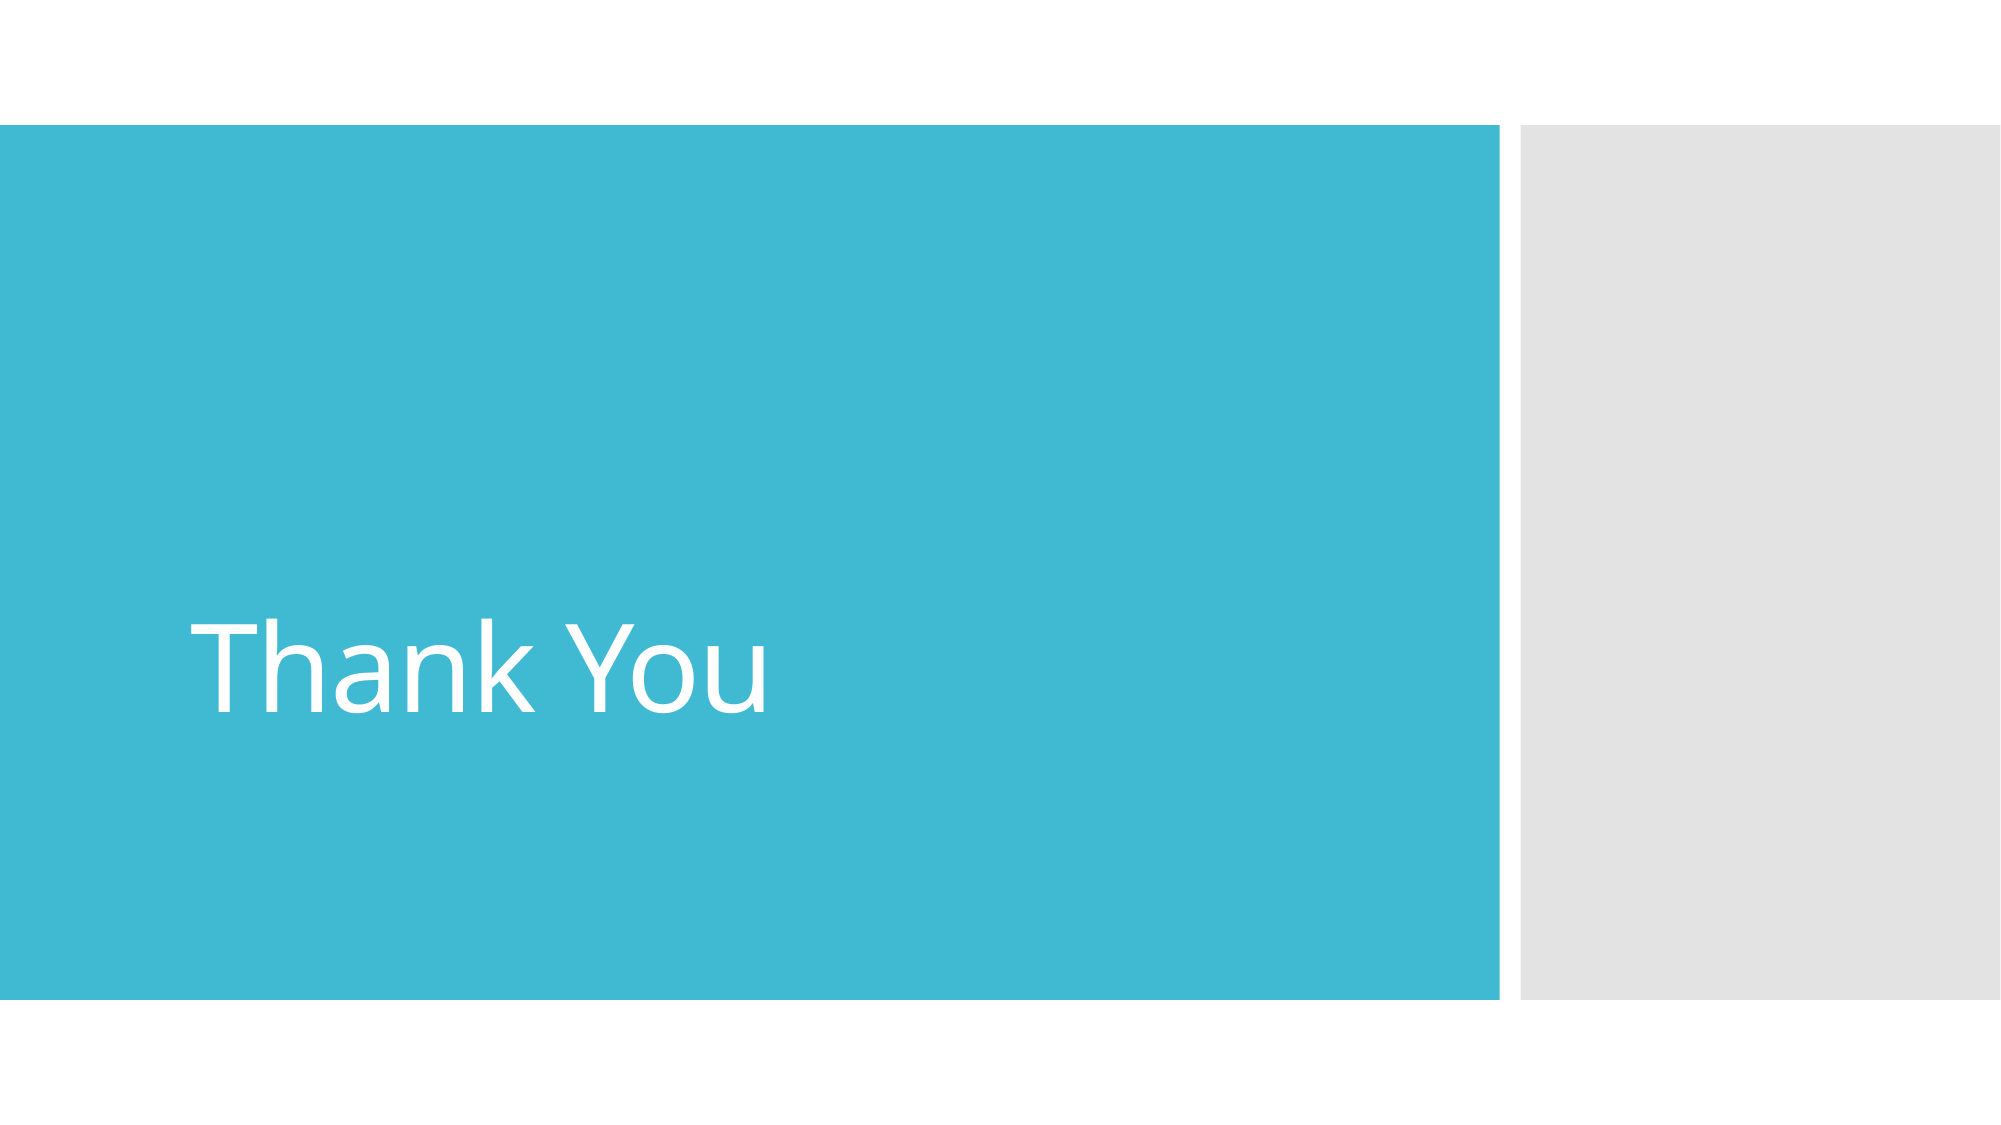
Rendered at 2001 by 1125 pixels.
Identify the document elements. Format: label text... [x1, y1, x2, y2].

title Thank You [175, 213, 1376, 747]
